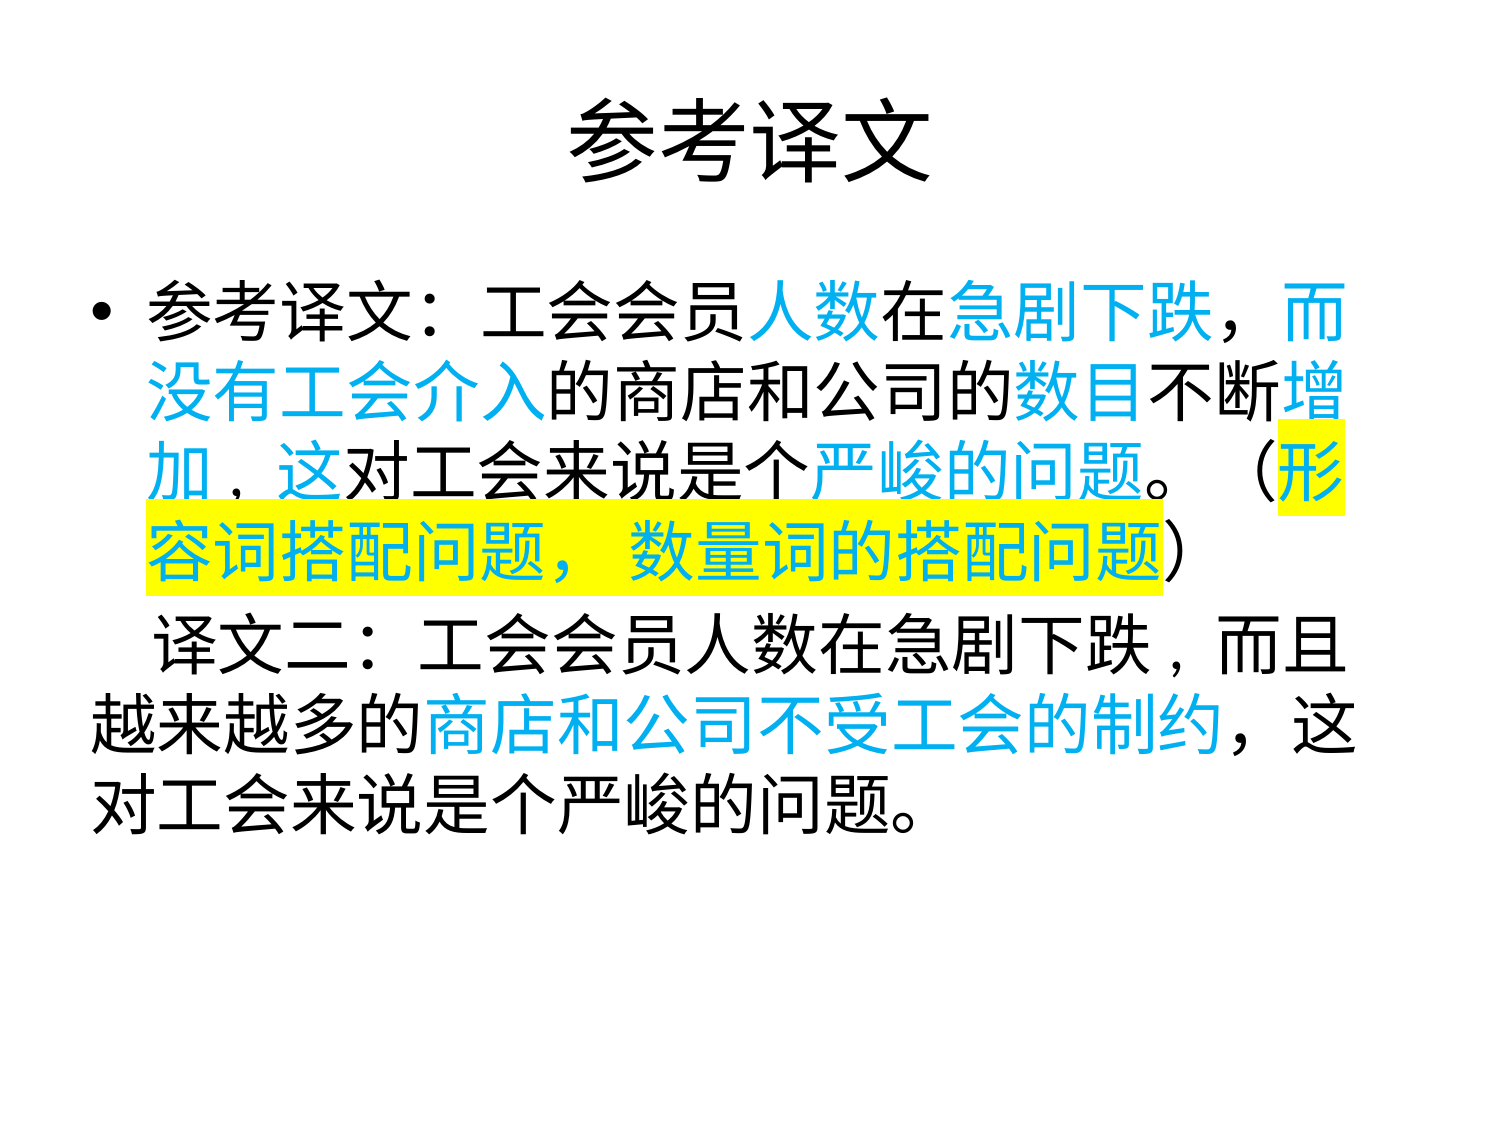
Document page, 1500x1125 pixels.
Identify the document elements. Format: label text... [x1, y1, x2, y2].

title 参考译文 [75, 45, 1425, 233]
list 参考译文：工会会员人数在急剧下跌，而没有工会介入的商店和公司的数目不断增加, 这对工会来说是个严峻的问题。（形容词搭配问题， 数量词的搭配问题） 译文二：工会会员人数在急剧下跌, 而且越来越多的商店和公司不受工会的制约，这对工会来说是个严峻的问题。 [75, 262, 1425, 1005]
